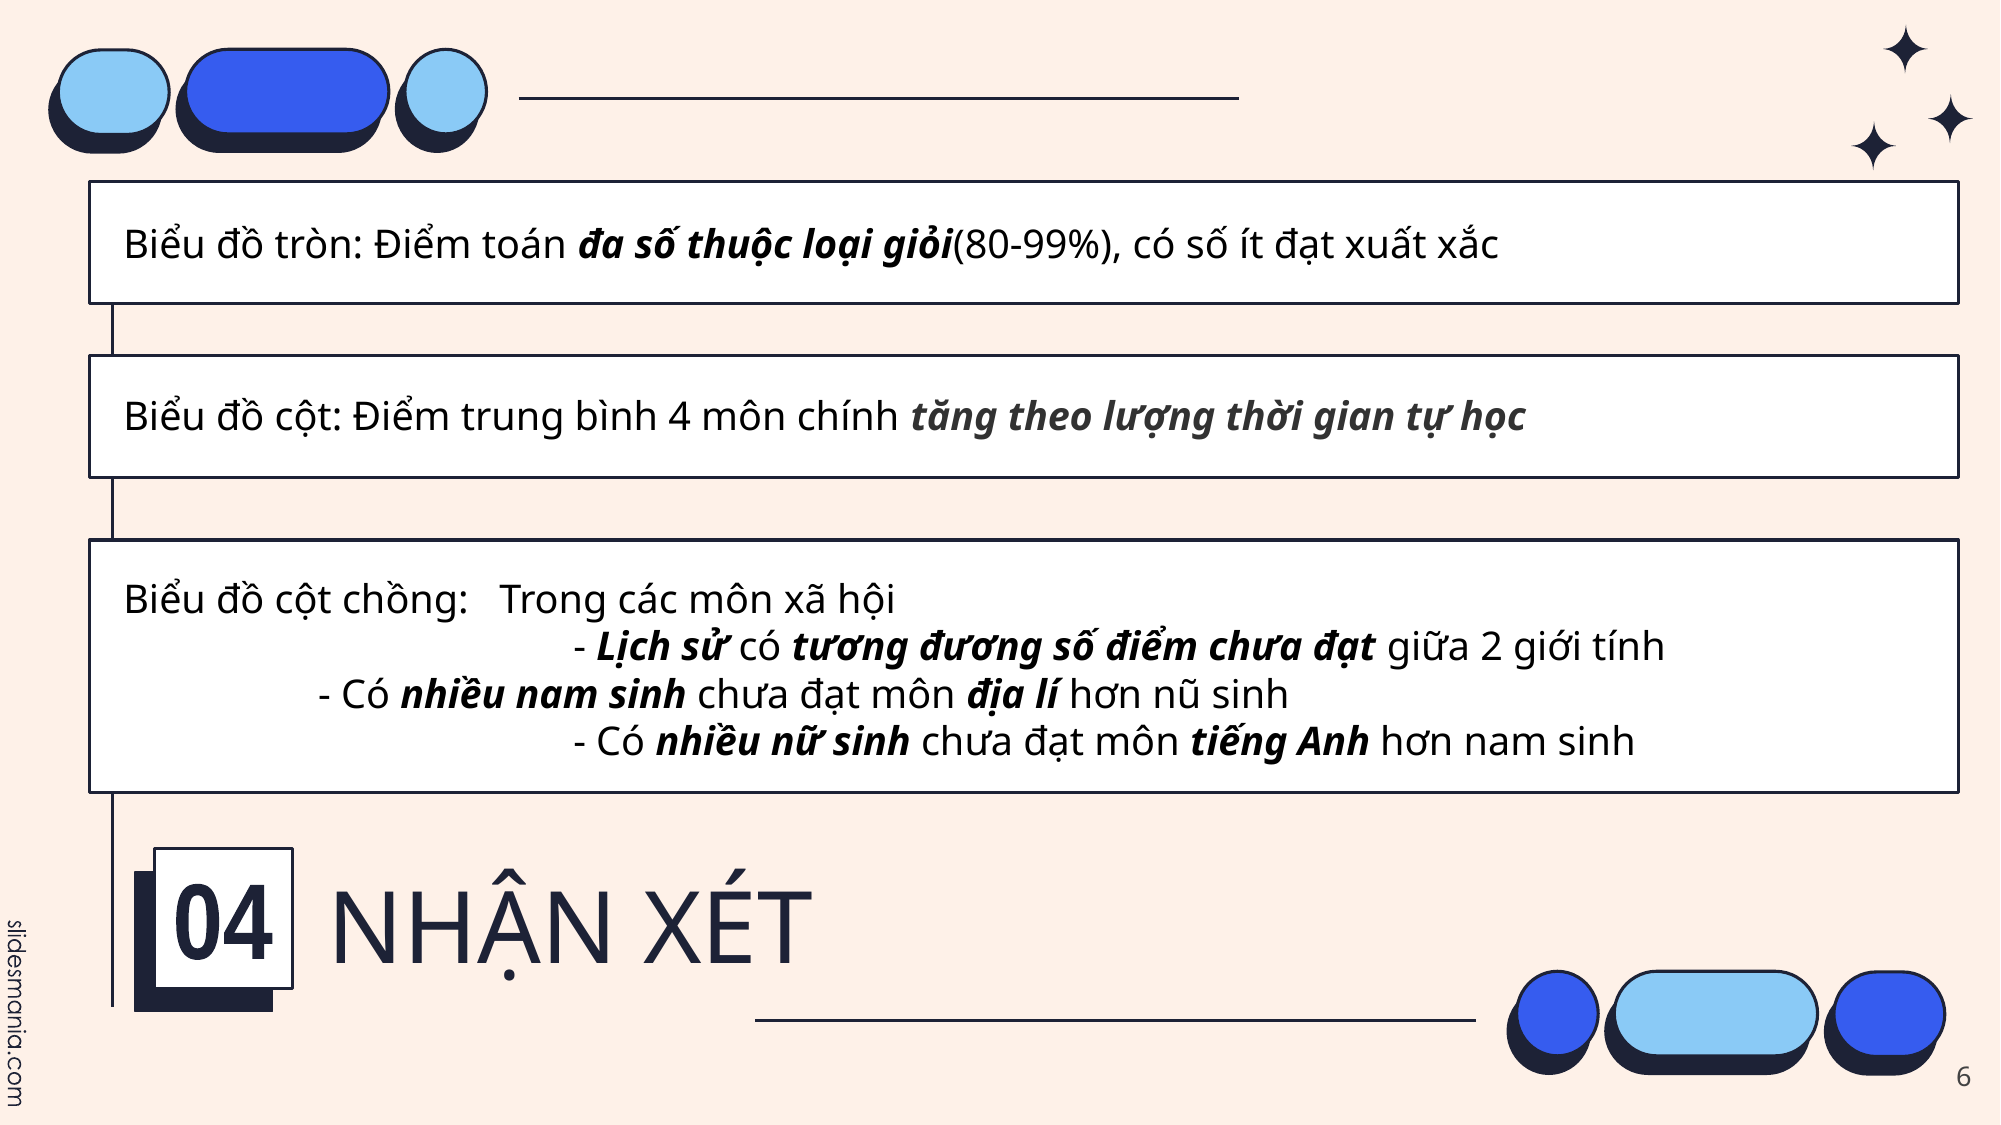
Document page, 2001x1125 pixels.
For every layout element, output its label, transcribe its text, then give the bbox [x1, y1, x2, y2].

slide_number 6 [1871, 1038, 1992, 1125]
title NHẬN XÉT [307, 844, 893, 970]
text_box [134, 871, 273, 1012]
text_box Biểu đồ cột: Điểm trung bình 4 môn chính tăng theo lượng thời gian tự học [108, 383, 2000, 446]
text_box [89, 355, 1959, 478]
text_box Biểu đồ cột chồng: Trong các môn xã hội - Lịch sử có tương đương số điểm chưa đạt giữa 2 giới tính - Có nhiều nam sinh chưa đạt môn địa lí hơn nũ sinh - Có nhiều nữ sinh chưa đạt môn tiếng Anh hơn nam sinh [108, 566, 2000, 771]
text_box Biểu đồ tròn: Điểm toán đa số thuộc loại giỏi(80-99%), có số ít đạt xuất xắc [108, 211, 2000, 274]
text_box [154, 848, 293, 989]
text_box [89, 181, 1959, 304]
text_box [89, 539, 1959, 793]
